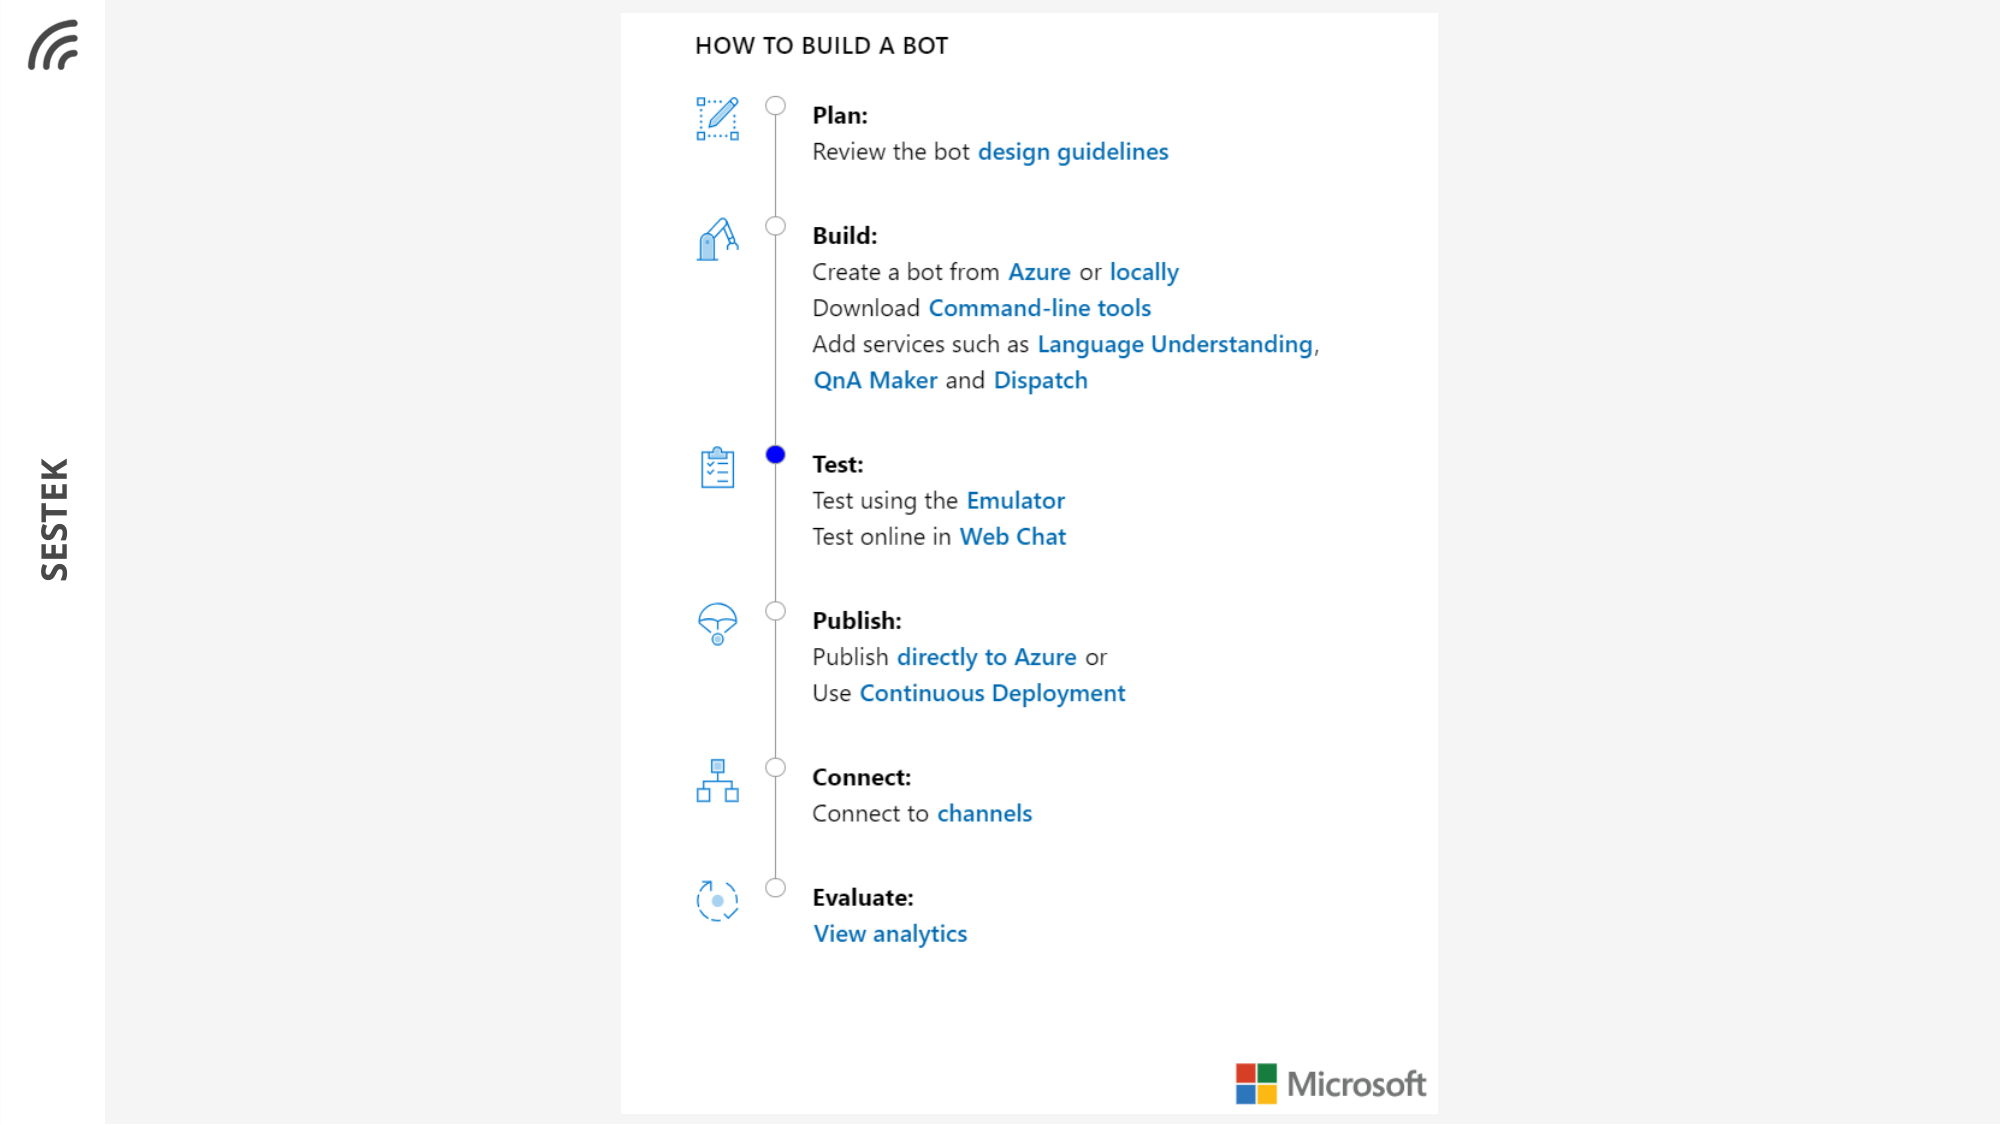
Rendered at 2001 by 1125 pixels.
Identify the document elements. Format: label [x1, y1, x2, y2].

picture [27, 18, 79, 71]
list [621, 13, 1438, 1114]
